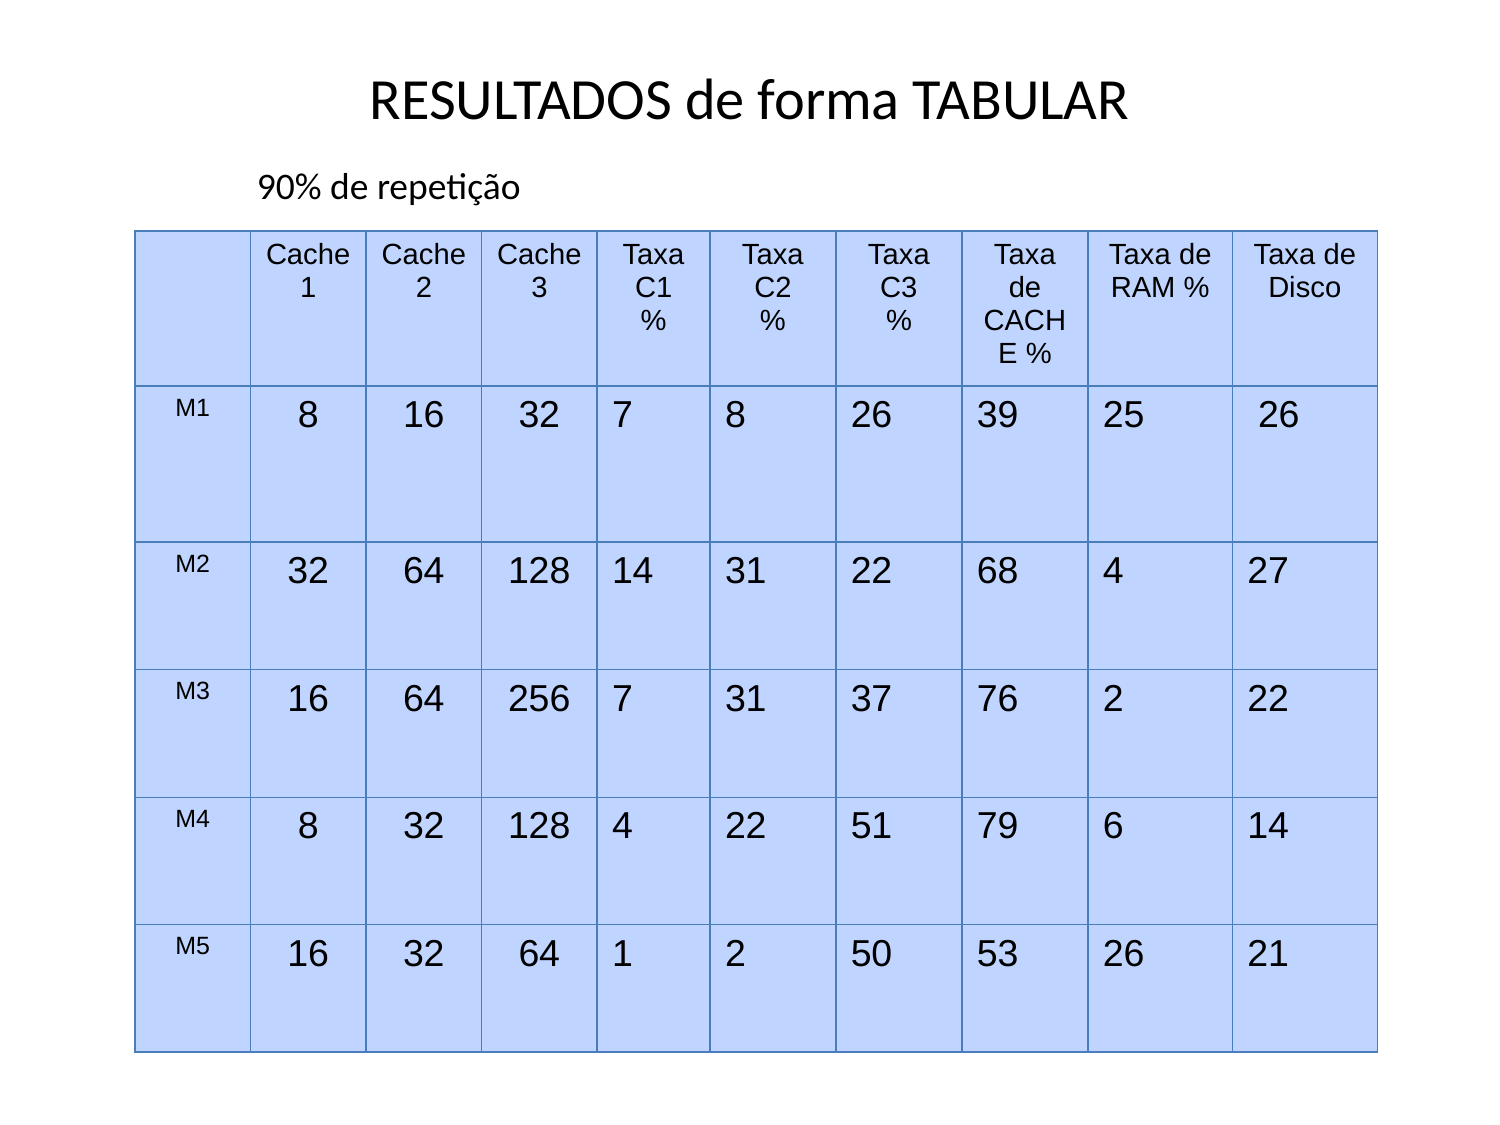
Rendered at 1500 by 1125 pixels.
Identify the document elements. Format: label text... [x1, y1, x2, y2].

table_cell M1 [136, 387, 250, 541]
table_cell 27 [1233, 543, 1377, 669]
table_cell 31 [711, 543, 835, 669]
table_cell 22 [711, 798, 835, 924]
table_cell 22 [1233, 670, 1377, 797]
table_cell 64 [367, 670, 481, 797]
table_header Cache 1 [251, 232, 365, 385]
table_header Taxa C1 % [598, 232, 709, 385]
table_cell 16 [367, 387, 481, 541]
table_cell 7 [598, 670, 709, 797]
table_cell 37 [837, 670, 961, 797]
table_cell 50 [837, 925, 961, 1051]
table_cell 2 [711, 925, 835, 1051]
table_cell 25 [1089, 387, 1232, 541]
table_cell 7 [598, 387, 709, 541]
table_cell 76 [963, 670, 1087, 797]
table_cell 53 [963, 925, 1087, 1051]
table_cell 32 [367, 925, 481, 1051]
table_cell 26 [837, 387, 961, 541]
table_cell 4 [1089, 543, 1232, 669]
table_cell 128 [482, 798, 596, 924]
table_header [136, 232, 250, 385]
table_cell 14 [1233, 798, 1377, 924]
table_cell 16 [251, 670, 365, 797]
table_header Taxa C3 % [837, 232, 961, 385]
table_header Taxa de CACHE % [963, 232, 1087, 385]
table_cell 64 [367, 543, 481, 669]
table_cell 21 [1233, 925, 1377, 1051]
table_cell M5 [136, 925, 250, 1051]
table_cell 6 [1089, 798, 1232, 924]
table_cell M4 [136, 798, 250, 924]
table_cell 79 [963, 798, 1087, 924]
table_cell 26 [1089, 925, 1232, 1051]
text_box 90% de repetição [242, 154, 967, 214]
table_cell M2 [136, 543, 250, 669]
table_cell 51 [837, 798, 961, 924]
table_cell 4 [598, 798, 709, 924]
table_cell 128 [482, 543, 596, 669]
table_cell 14 [598, 543, 709, 669]
table_cell 22 [837, 543, 961, 669]
table_cell 68 [963, 543, 1087, 669]
table_cell 64 [482, 925, 596, 1051]
text_box RESULTADOS de forma TABULAR [135, 38, 1365, 154]
table_header Cache 3 [482, 232, 596, 385]
table_cell 32 [251, 543, 365, 669]
table_header Cache 2 [367, 232, 481, 385]
table_cell 2 [1089, 670, 1232, 797]
table_cell 39 [963, 387, 1087, 541]
table_header Taxa de Disco [1233, 232, 1377, 385]
table_header Taxa C2 % [711, 232, 835, 385]
table_cell 32 [482, 387, 596, 541]
table_cell 8 [251, 387, 365, 541]
table_cell 8 [251, 798, 365, 924]
table_cell 8 [711, 387, 835, 541]
table_cell 16 [251, 925, 365, 1051]
table_cell 256 [482, 670, 596, 797]
table_cell 31 [711, 670, 835, 797]
table_cell 1 [598, 925, 709, 1051]
table_cell M3 [136, 670, 250, 797]
table_header Taxa de RAM % [1089, 232, 1232, 385]
table_cell 26 [1233, 387, 1377, 541]
table_cell 32 [367, 798, 481, 924]
